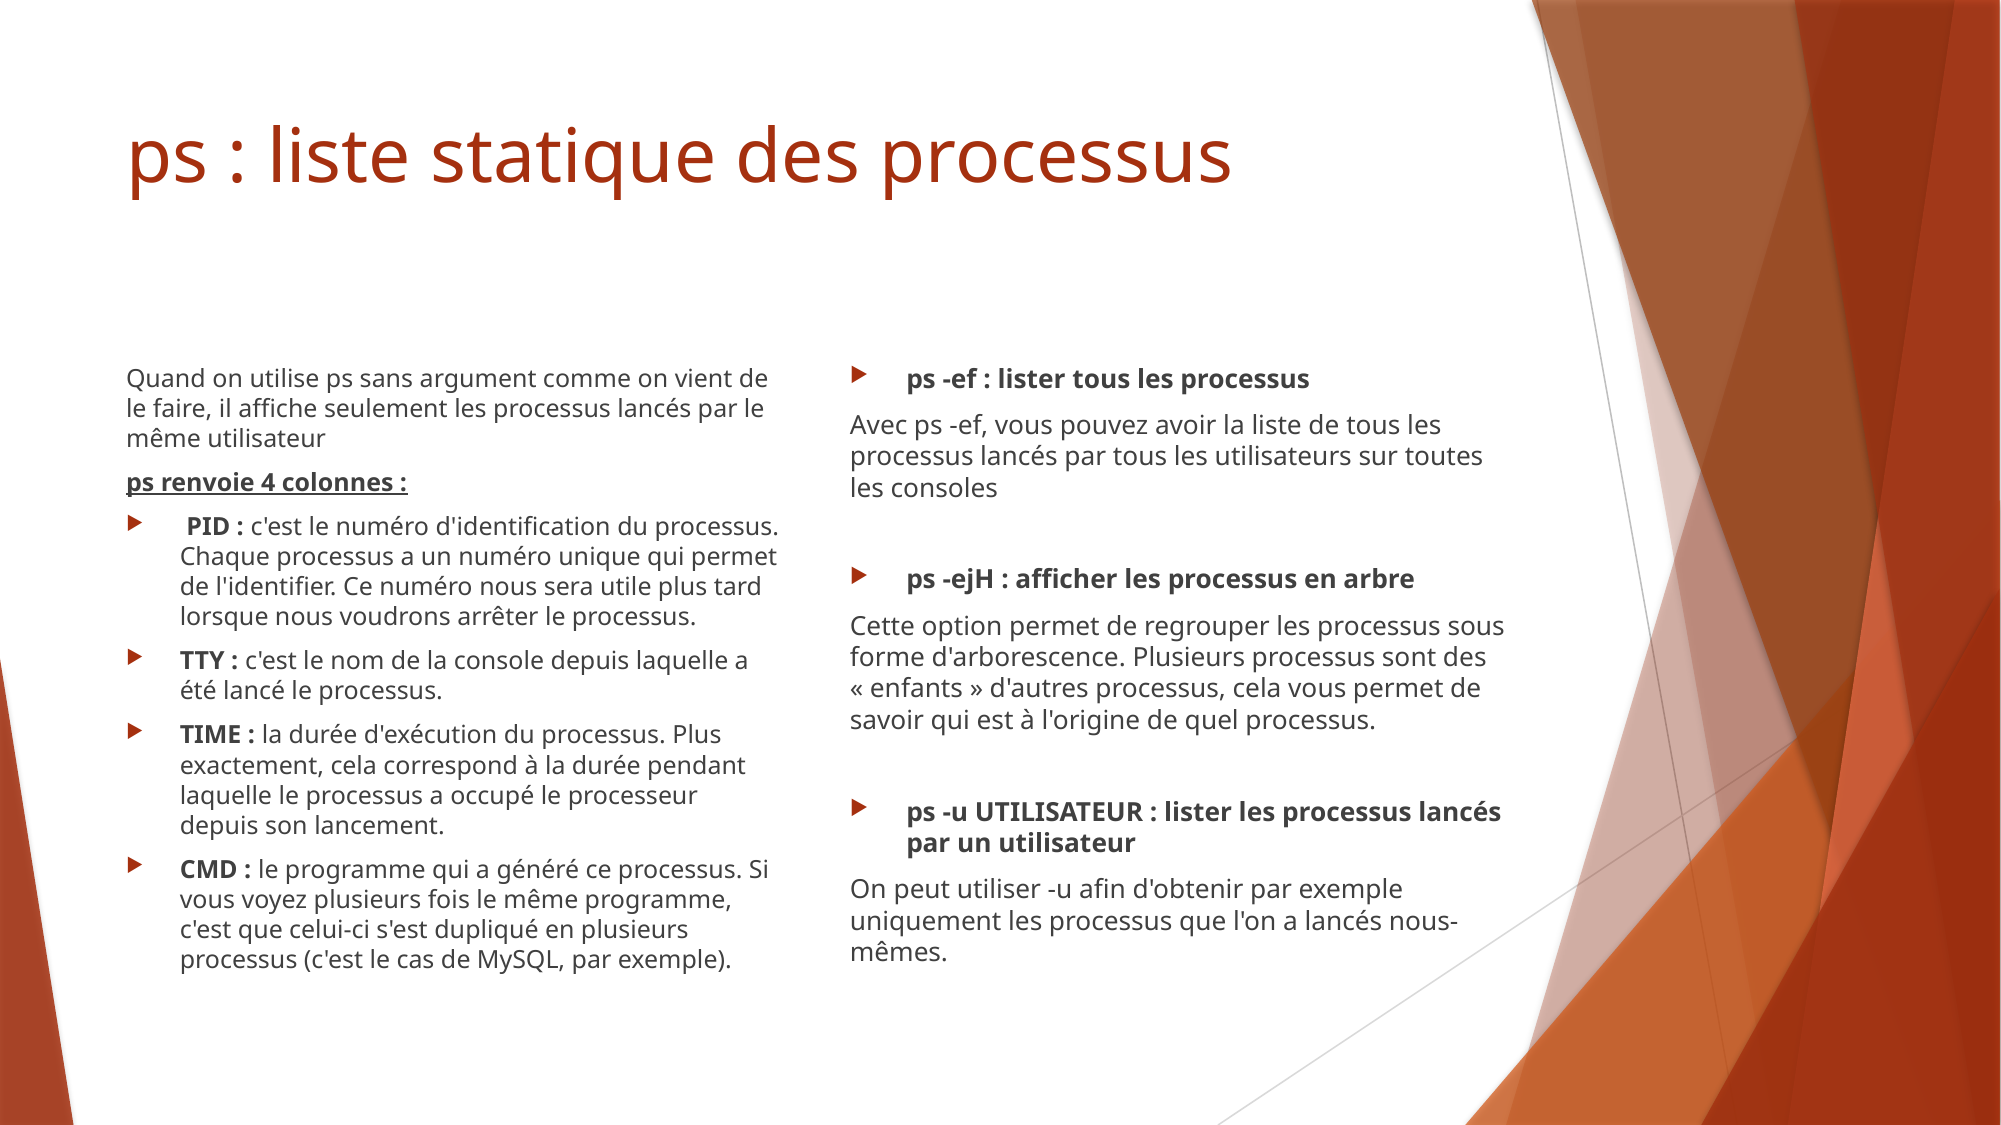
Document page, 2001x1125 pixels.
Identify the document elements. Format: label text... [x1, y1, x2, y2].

list ps -ef : lister tous les processus Avec ps -ef, vous pouvez avoir la liste de tous les processus lancés par tous les utilisateurs sur toutes les consoles ps -ejH : afficher les processus en arbre Cette option permet de regrouper les processus sous forme d'arborescence. Plusieurs processus sont des « enfants » d'autres processus, cela vous permet de savoir qui est à l'origine de quel processus. ps -u UTILISATEUR : lister les processus lancés par un utilisateur On peut utiliser -u afin d'obtenir par exemple uniquement les processus que l'on a lancés nous-mêmes. [834, 354, 1522, 992]
list Quand on utilise ps sans argument comme on vient de le faire, il affiche seulement les processus lancés par le même utilisateur ps renvoie 4 colonnes : PID : c'est le numéro d'identification du processus. Chaque processus a un numéro unique qui permet de l'identifier. Ce numéro nous sera utile plus tard lorsque nous voudrons arrêter le processus. TTY : c'est le nom de la console depuis laquelle a été lancé le processus. TIME : la durée d'exécution du processus. Plus exactement, cela correspond à la durée pendant laquelle le processus a occupé le processeur depuis son lancement. CMD : le programme qui a généré ce processus. Si vous voyez plusieurs fois le même programme, c'est que celui-ci s'est dupliqué en plusieurs processus (c'est le cas de MySQL, par exemple). [111, 354, 798, 992]
title ps : liste statique des processus [111, 99, 1522, 317]
